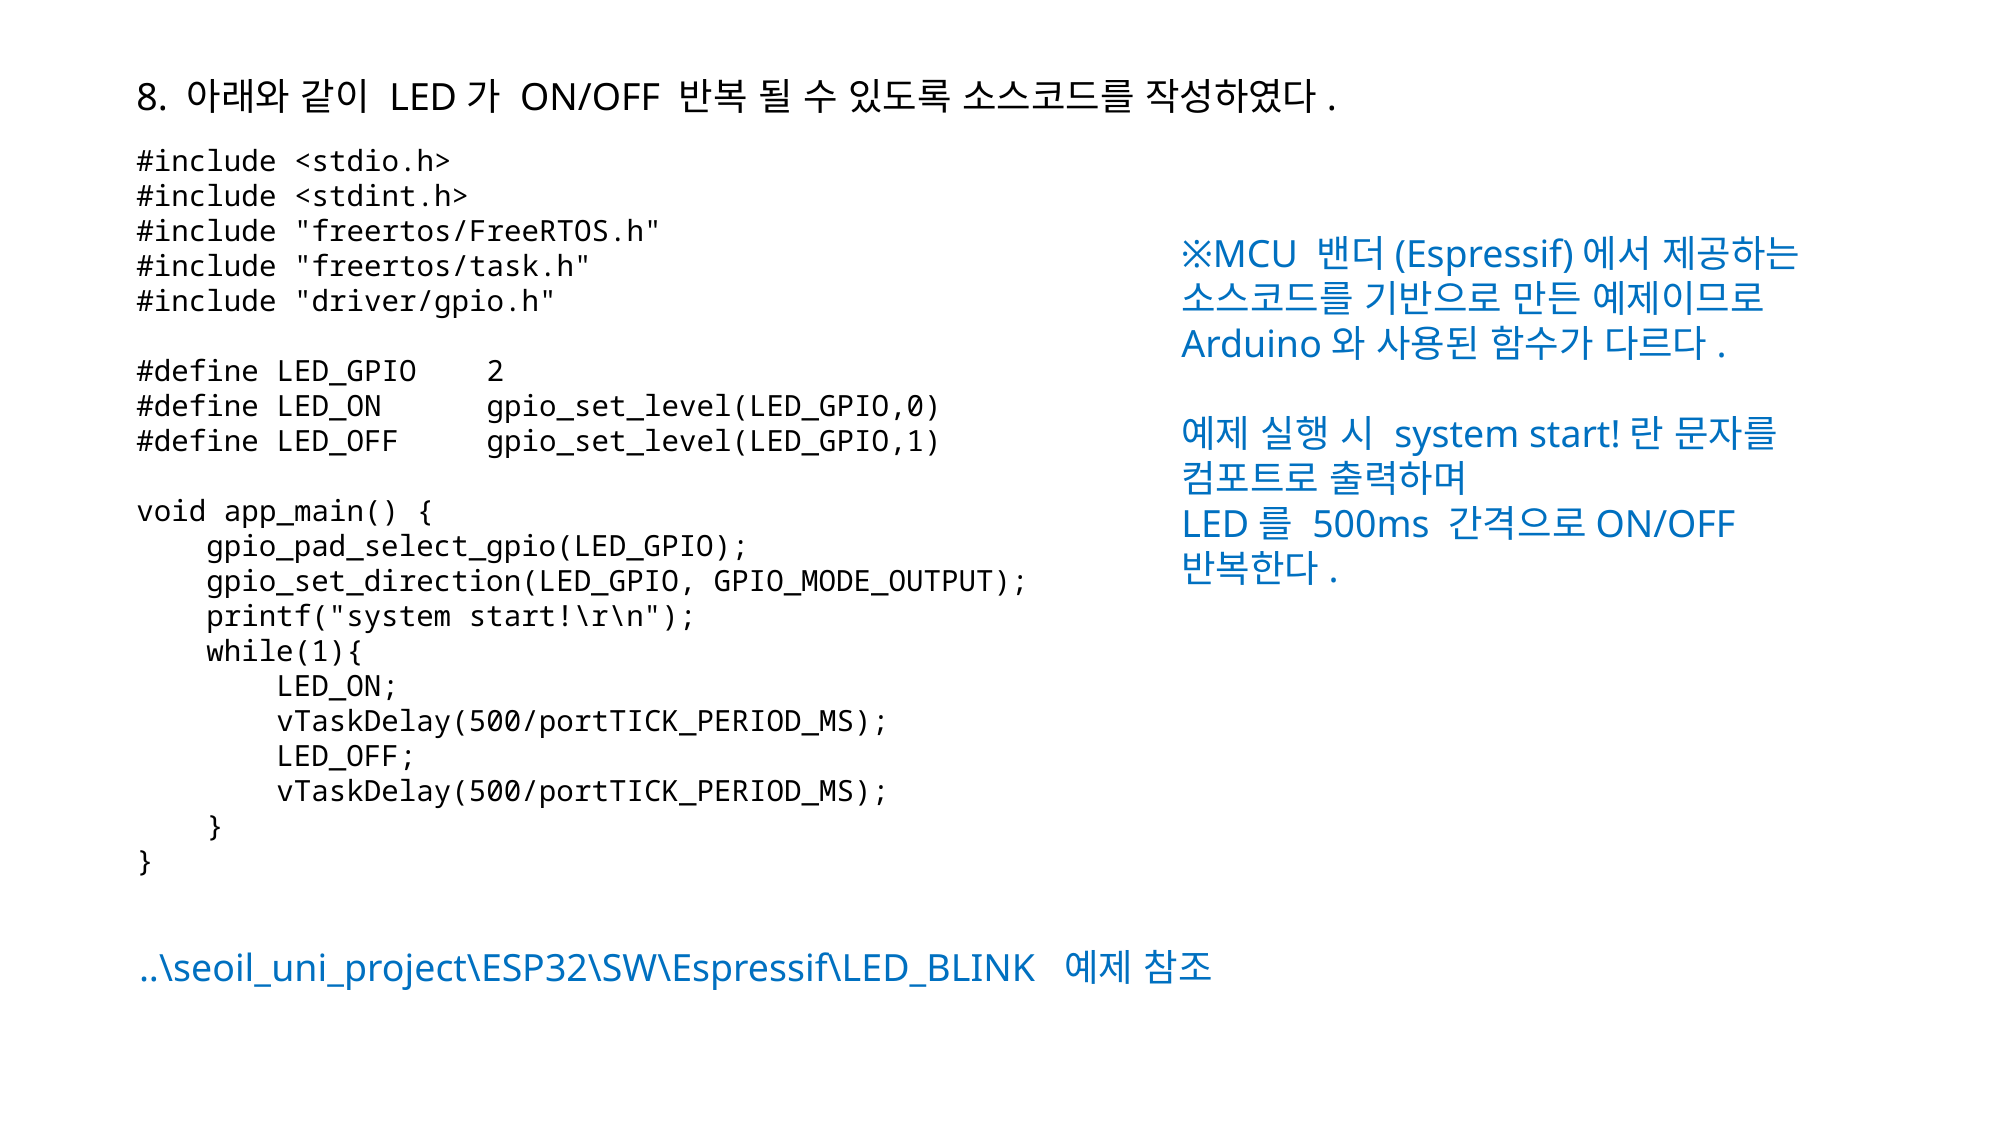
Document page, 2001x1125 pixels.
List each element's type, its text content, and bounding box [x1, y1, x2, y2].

text_box #include <stdio.h> #include <stdint.h> #include "freertos/FreeRTOS.h" #include "freertos/task.h" #include "driver/gpio.h" #define LED_GPIO 2 #define LED_ON gpio_set_level(LED_GPIO,0) #define LED_OFF gpio_set_level(LED_GPIO,1) void app_main() { gpio_pad_select_gpio(LED_GPIO); gpio_set_direction(LED_GPIO, GPIO_MODE_OUTPUT); printf("system start!\r\n"); while(1){ LED_ON; vTaskDelay(500/portTICK_PERIOD_MS); LED_OFF; vTaskDelay(500/portTICK_PERIOD_MS); } } [121, 135, 1125, 885]
text_box ..\seoil_uni_project\ESP32\SW\Espressif\LED_BLINK 예제 참조 [124, 936, 1389, 997]
text_box 8. 아래와 같이 LED가 ON/OFF 반복 될 수 있도록 소스코드를 작성하였다. [121, 65, 1888, 126]
text_box ※MCU 밴더(Espressif)에서 제공하는 소스코드를 기반으로 만든 예제이므로 Arduino와 사용된 함수가 다르다. 예제 실행 시 system start!란 문자를 컴포트로 출력하며 LED를 500ms 간격으로ON/OFF 반복한다. [1166, 223, 1854, 598]
